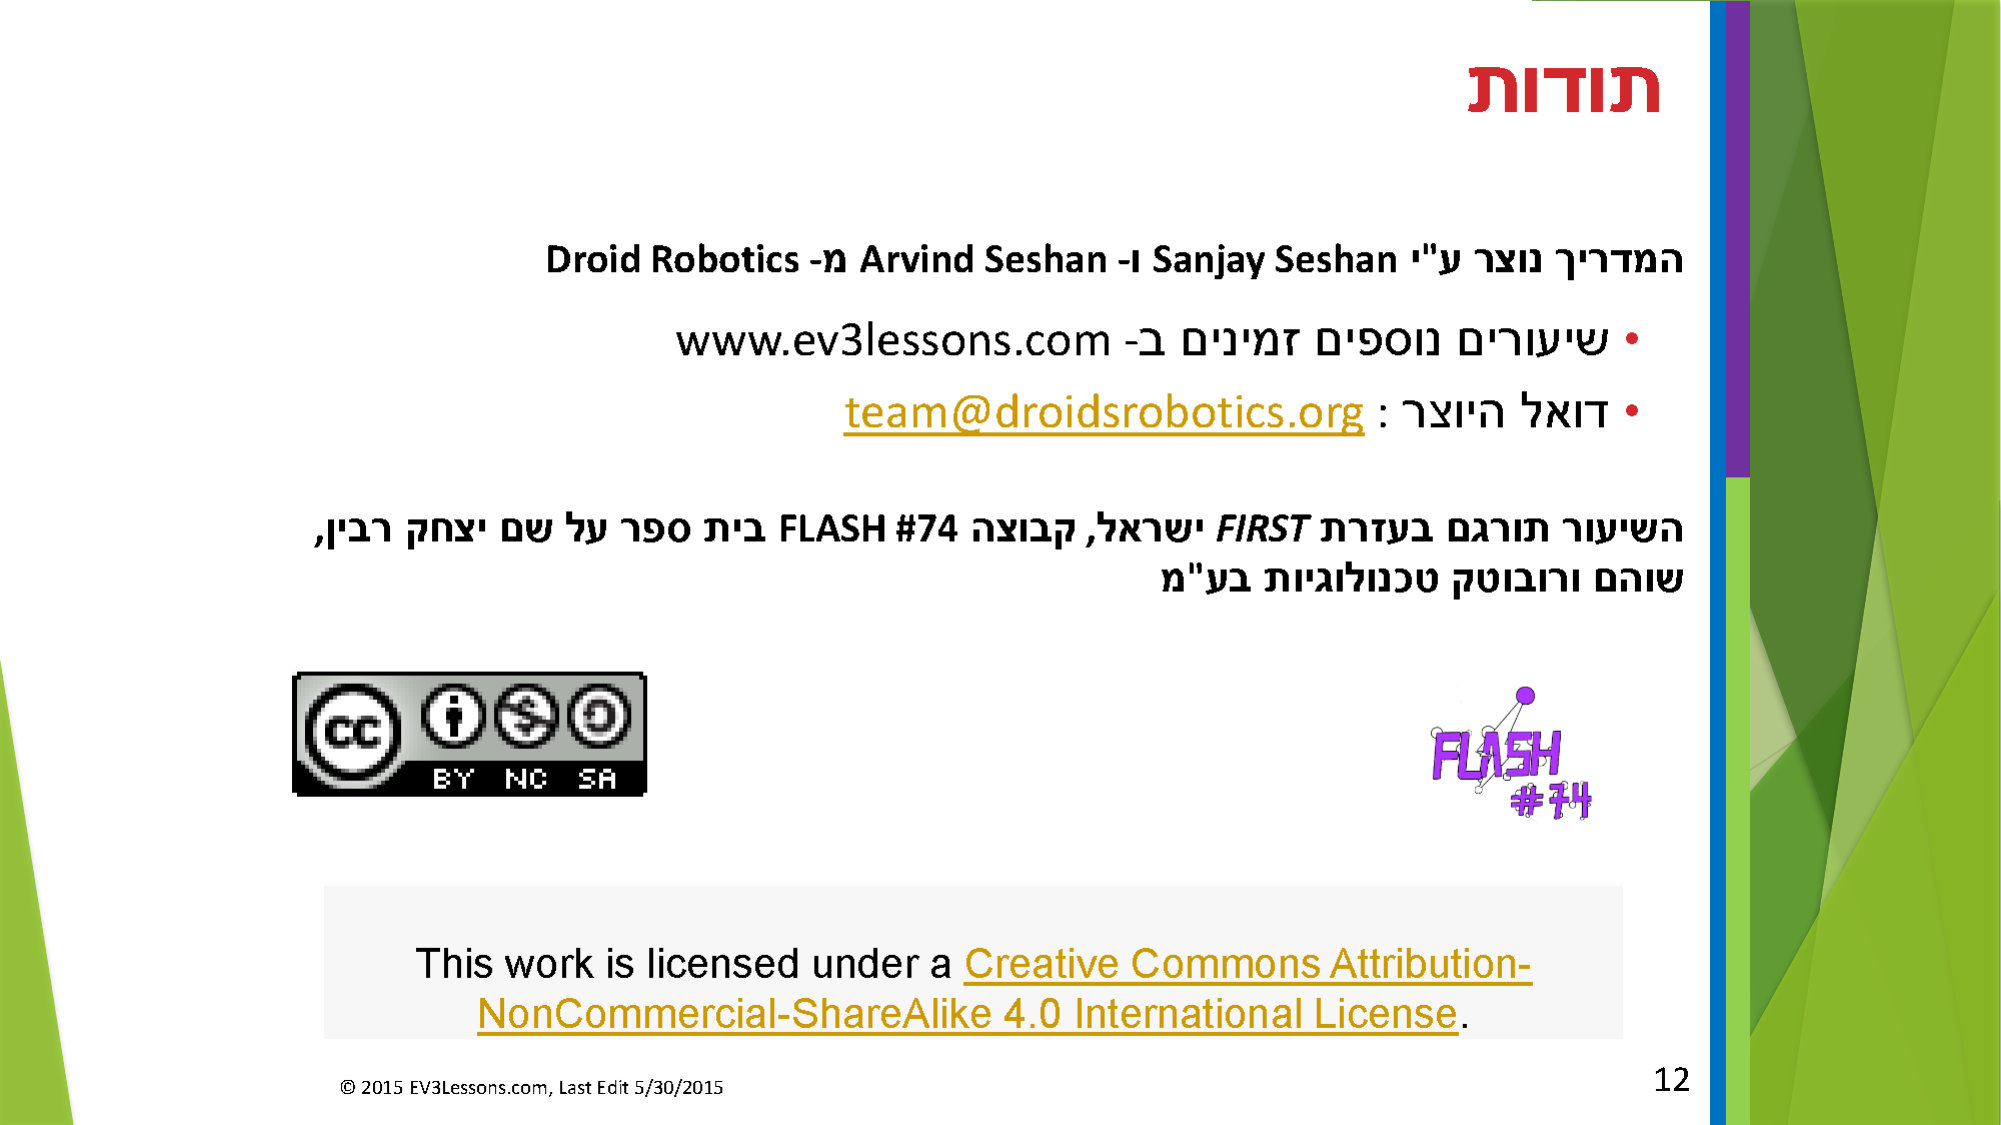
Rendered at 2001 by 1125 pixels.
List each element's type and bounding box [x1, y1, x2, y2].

picture [249, 0, 1751, 1125]
